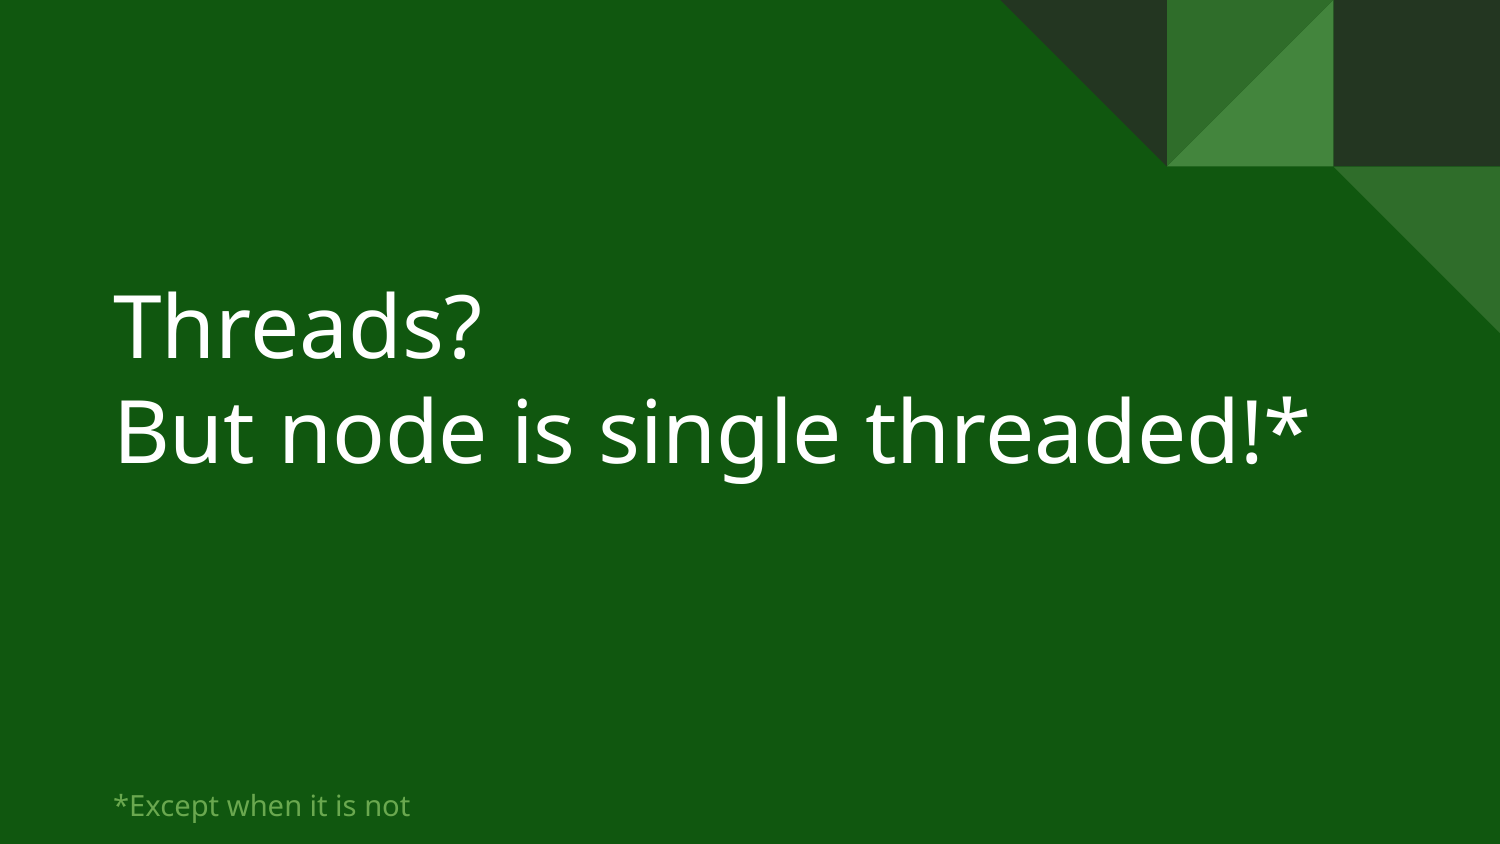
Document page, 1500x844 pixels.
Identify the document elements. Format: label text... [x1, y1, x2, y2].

text_box *Except when it is not [98, 772, 689, 824]
title Threads? But node is single threaded!* [98, 260, 1447, 491]
